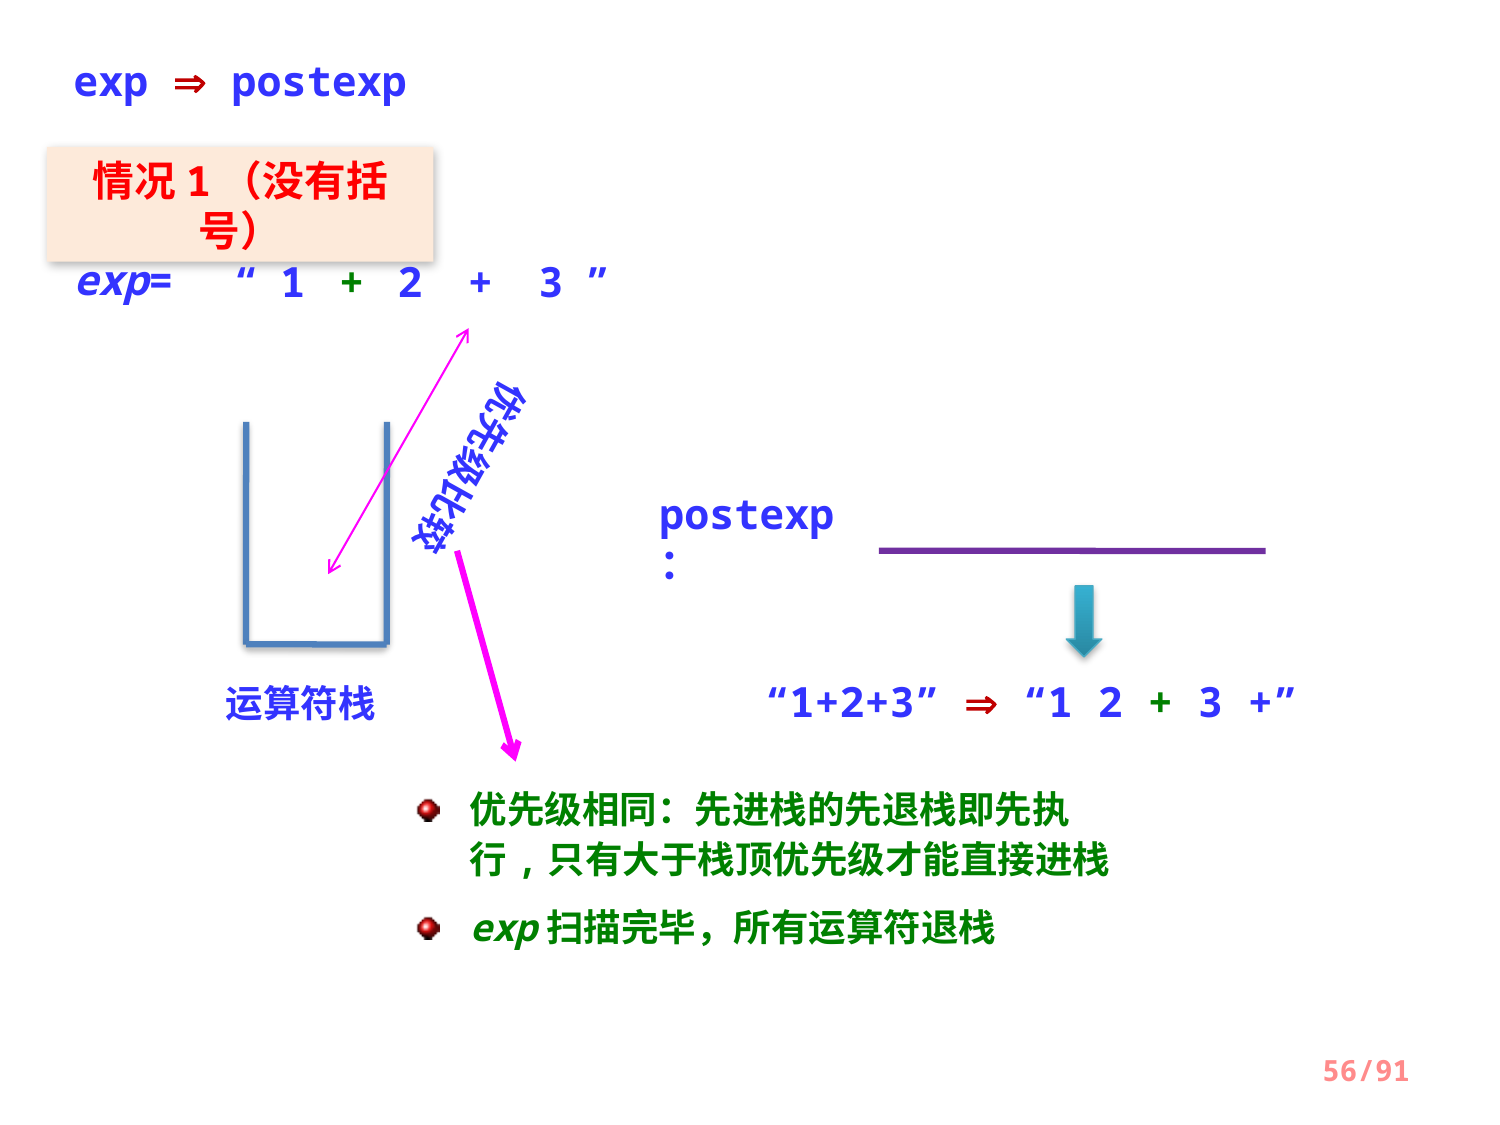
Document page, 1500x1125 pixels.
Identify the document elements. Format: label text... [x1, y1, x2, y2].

slide_number 56/91 [1074, 1042, 1425, 1103]
text_box 1 [282, 255, 316, 306]
text_box “ [210, 255, 282, 306]
text_box 2 [375, 255, 445, 306]
text_box 情况1（没有括号） [45, 145, 436, 264]
text_box 优先级相同：先进栈的先退栈即先执行,只有大于栈顶优先级才能直接进栈 [398, 773, 1125, 889]
text_box exp扫描完毕，所有运算符退栈 [398, 891, 1125, 957]
text_box + [316, 255, 375, 306]
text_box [749, 585, 1442, 734]
text_box + [445, 255, 515, 306]
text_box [380, 626, 592, 686]
text_box 3 [515, 255, 562, 306]
picture [413, 913, 440, 940]
text_box postexp： [644, 480, 879, 596]
picture [413, 795, 440, 822]
text_box exp  postexp [58, 46, 469, 112]
text_box 运算符栈 [210, 672, 422, 733]
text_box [327, 327, 502, 600]
text_box exp= [58, 246, 211, 311]
text_box ” [562, 255, 633, 306]
